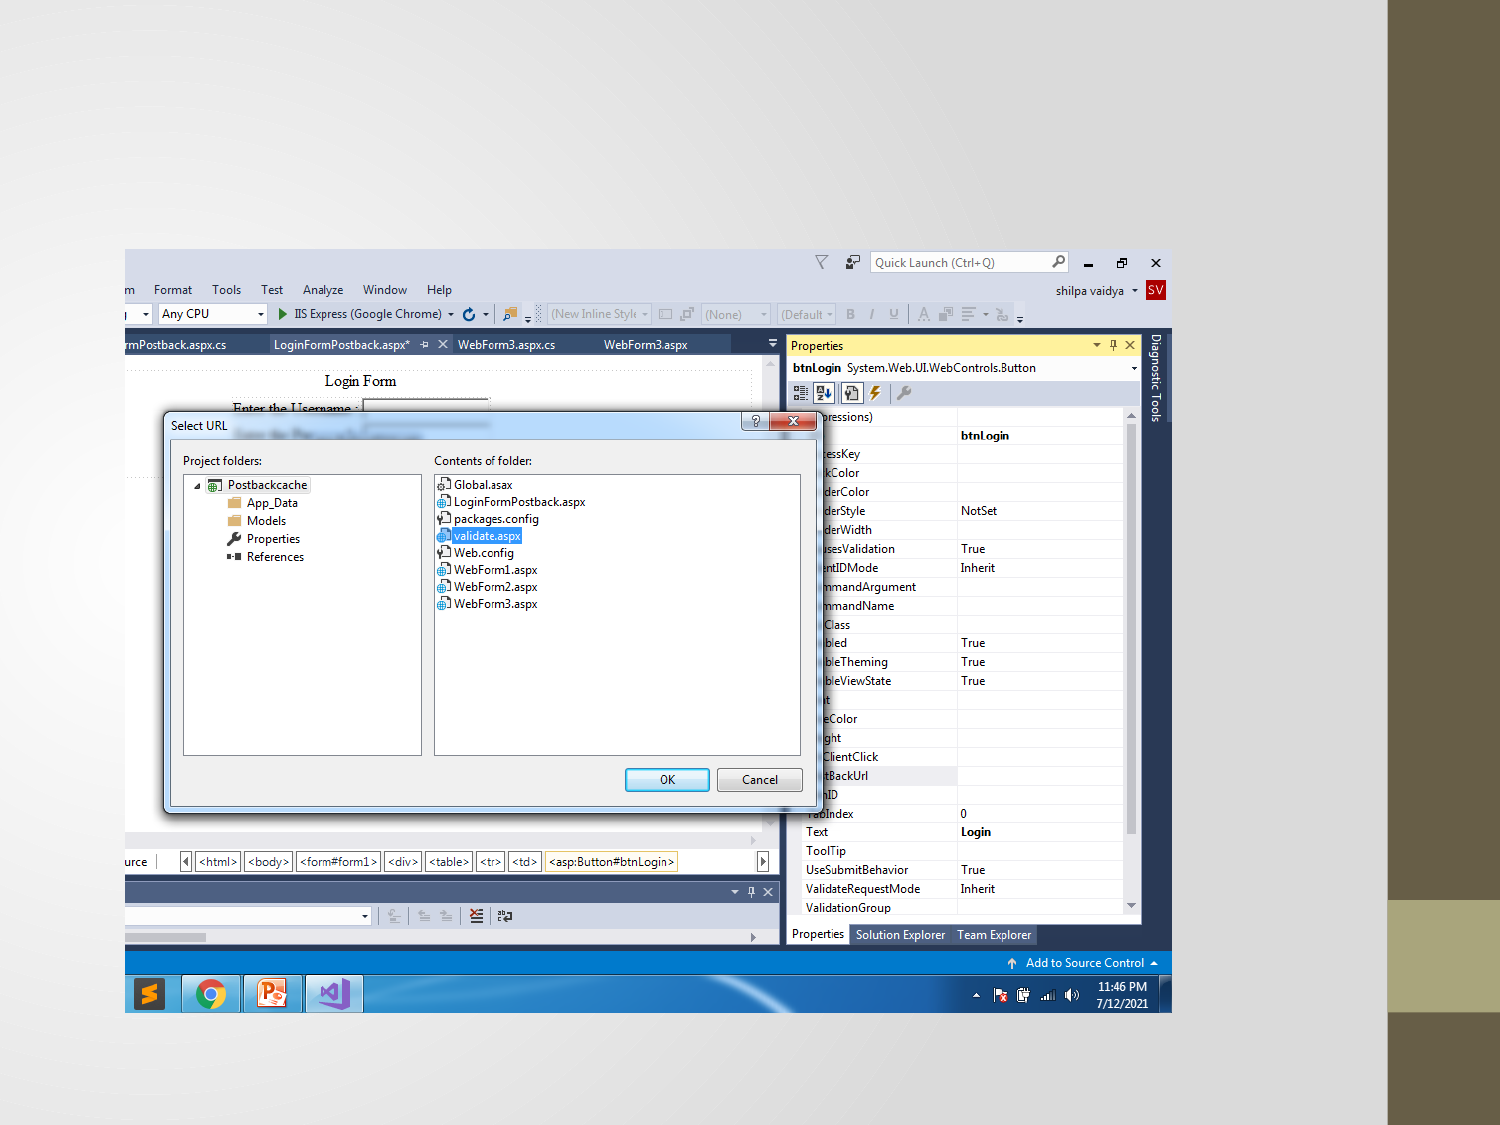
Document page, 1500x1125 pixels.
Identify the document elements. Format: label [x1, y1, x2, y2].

picture [124, 249, 1173, 1014]
